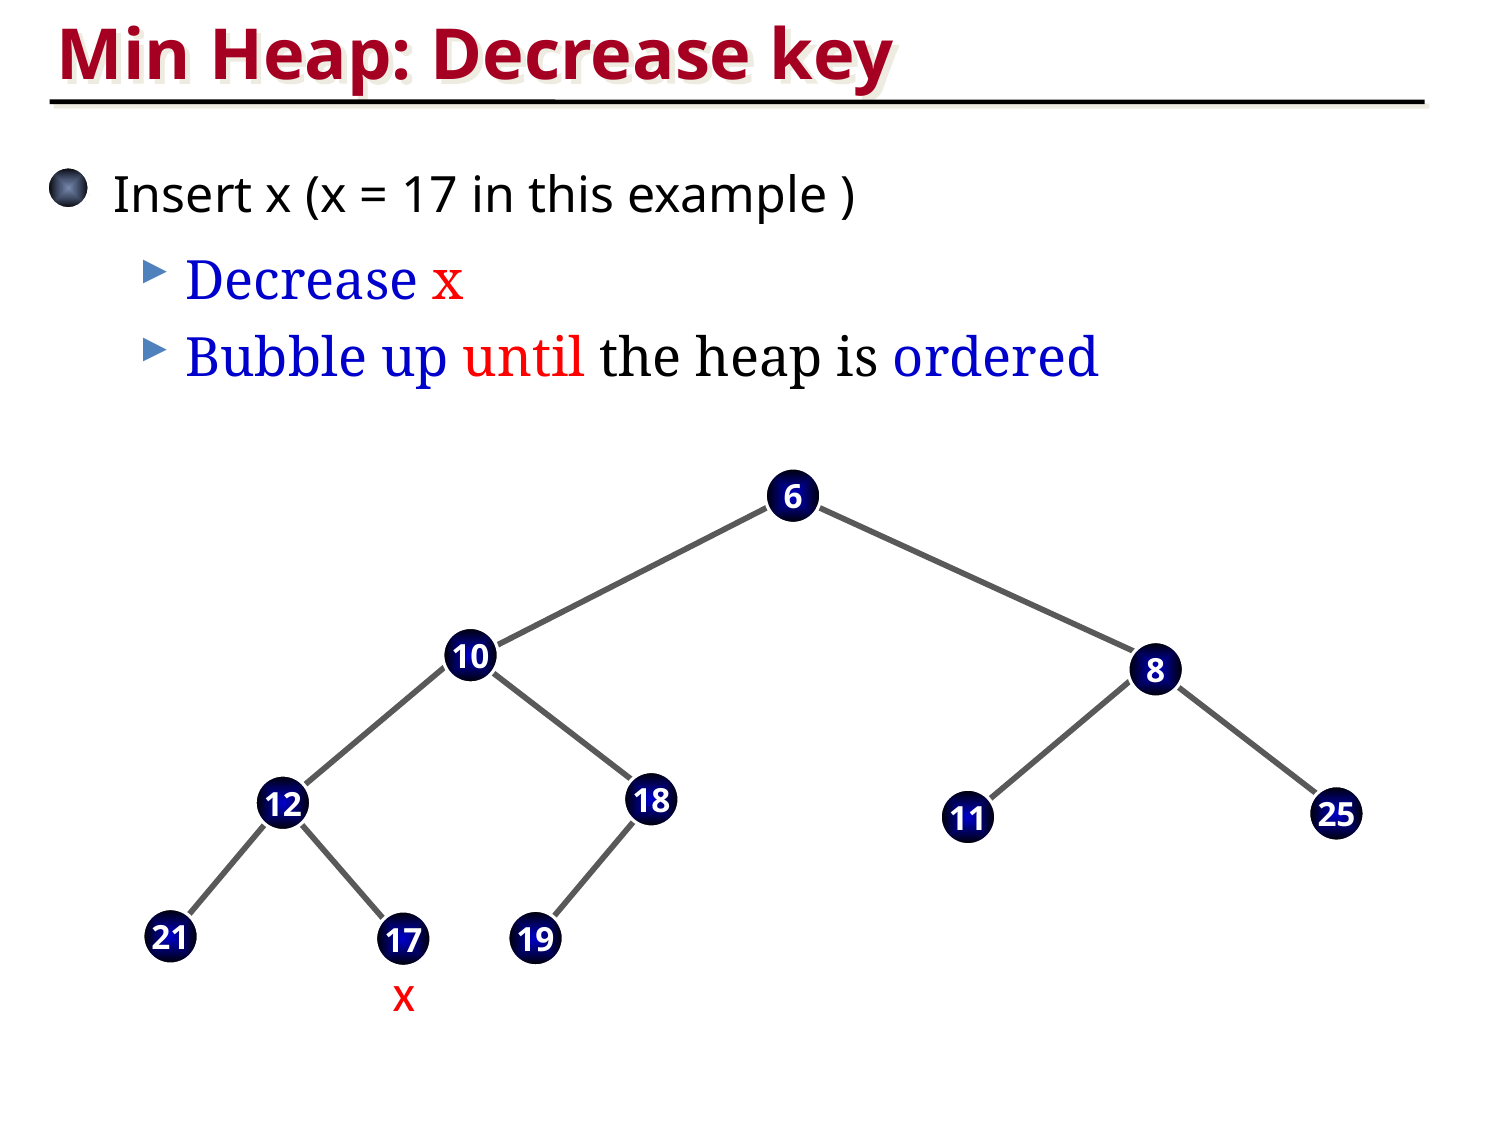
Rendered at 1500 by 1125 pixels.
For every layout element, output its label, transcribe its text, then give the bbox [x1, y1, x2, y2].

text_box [477, 660, 632, 780]
text_box H [291, 776, 311, 802]
text_box 6 [765, 467, 821, 494]
text_box 8 [1161, 642, 1184, 673]
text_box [979, 659, 1156, 808]
text_box 17 [375, 910, 432, 952]
text_box Decrease x Bubble up until the heap is ordered [123, 237, 1489, 395]
text_box 25 [1308, 785, 1365, 842]
text_box Min Heap: Decrease key [42, 1, 1317, 102]
text_box 10 [445, 627, 490, 660]
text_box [535, 804, 649, 939]
text_box 11 [940, 789, 996, 845]
text_box + [1157, 641, 1162, 679]
text_box x [377, 952, 451, 1030]
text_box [170, 802, 284, 937]
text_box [294, 644, 471, 793]
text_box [1162, 675, 1318, 795]
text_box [46, 154, 1135, 231]
text_box 19 [507, 910, 562, 966]
text_box 18 [623, 771, 680, 827]
text_box H2 [471, 649, 477, 683]
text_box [792, 495, 1156, 662]
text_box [489, 495, 791, 649]
text_box 21 [142, 909, 197, 965]
text_box 12 [255, 775, 291, 801]
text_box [284, 802, 384, 920]
